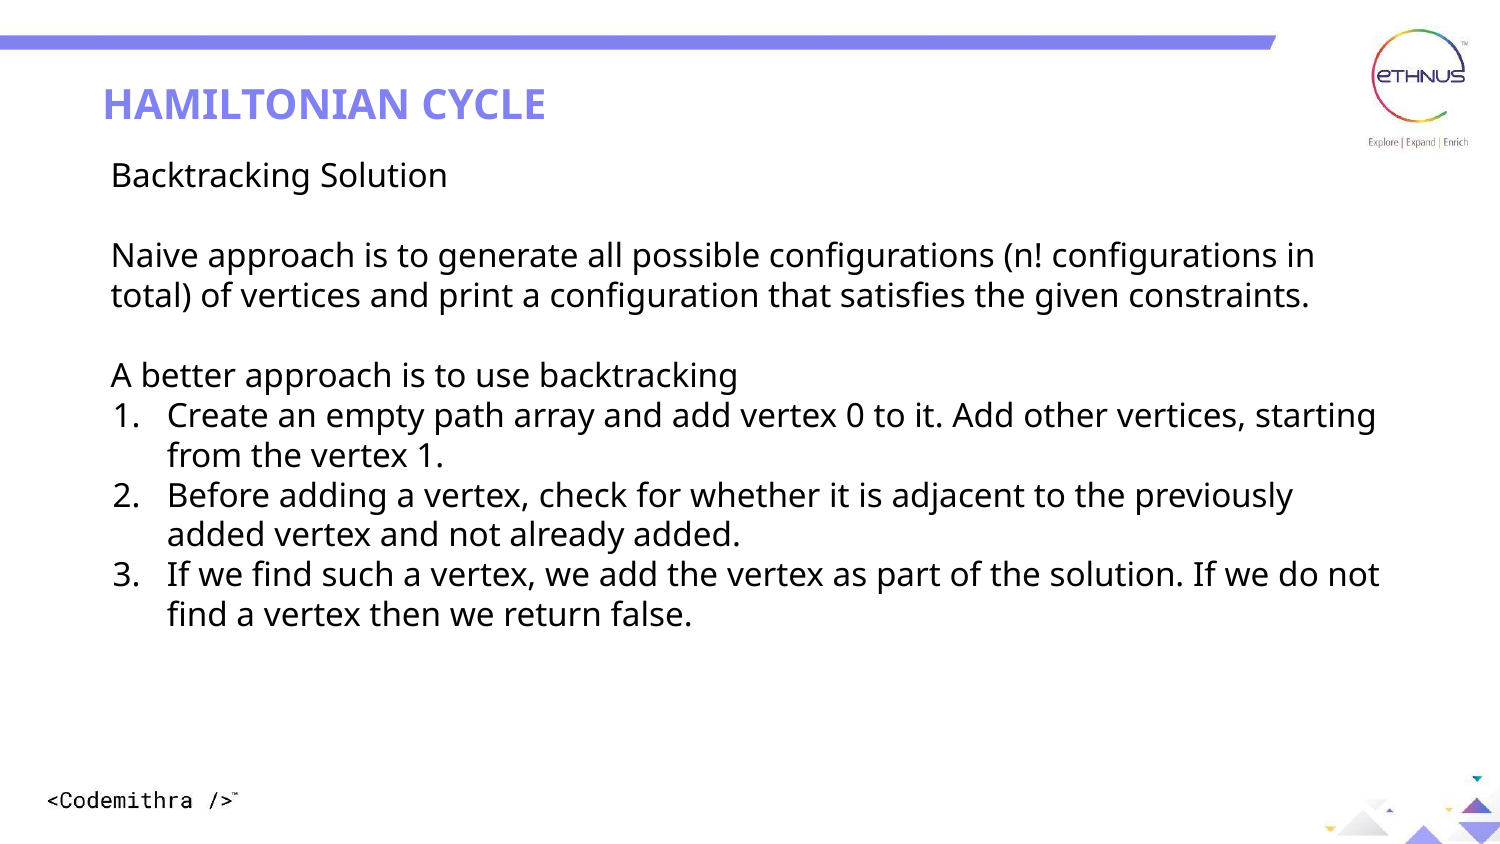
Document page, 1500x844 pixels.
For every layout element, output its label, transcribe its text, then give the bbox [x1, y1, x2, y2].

picture [0, 1, 1500, 844]
text_box Backtracking Solution Naive approach is to generate all possible configurations (n! configurations in total) of vertices and print a configuration that satisfies the given constraints. A better approach is to use backtracking Create an empty path array and add vertex 0 to it. Add other vertices, starting from the vertex 1. Before adding a vertex, check for whether it is adjacent to the previously added vertex and not already added. If we find such a vertex, we add the vertex as part of the solution. If we do not find a vertex then we return false. [95, 146, 1405, 721]
text_box HAMILTONIAN CYCLE [87, 63, 580, 143]
